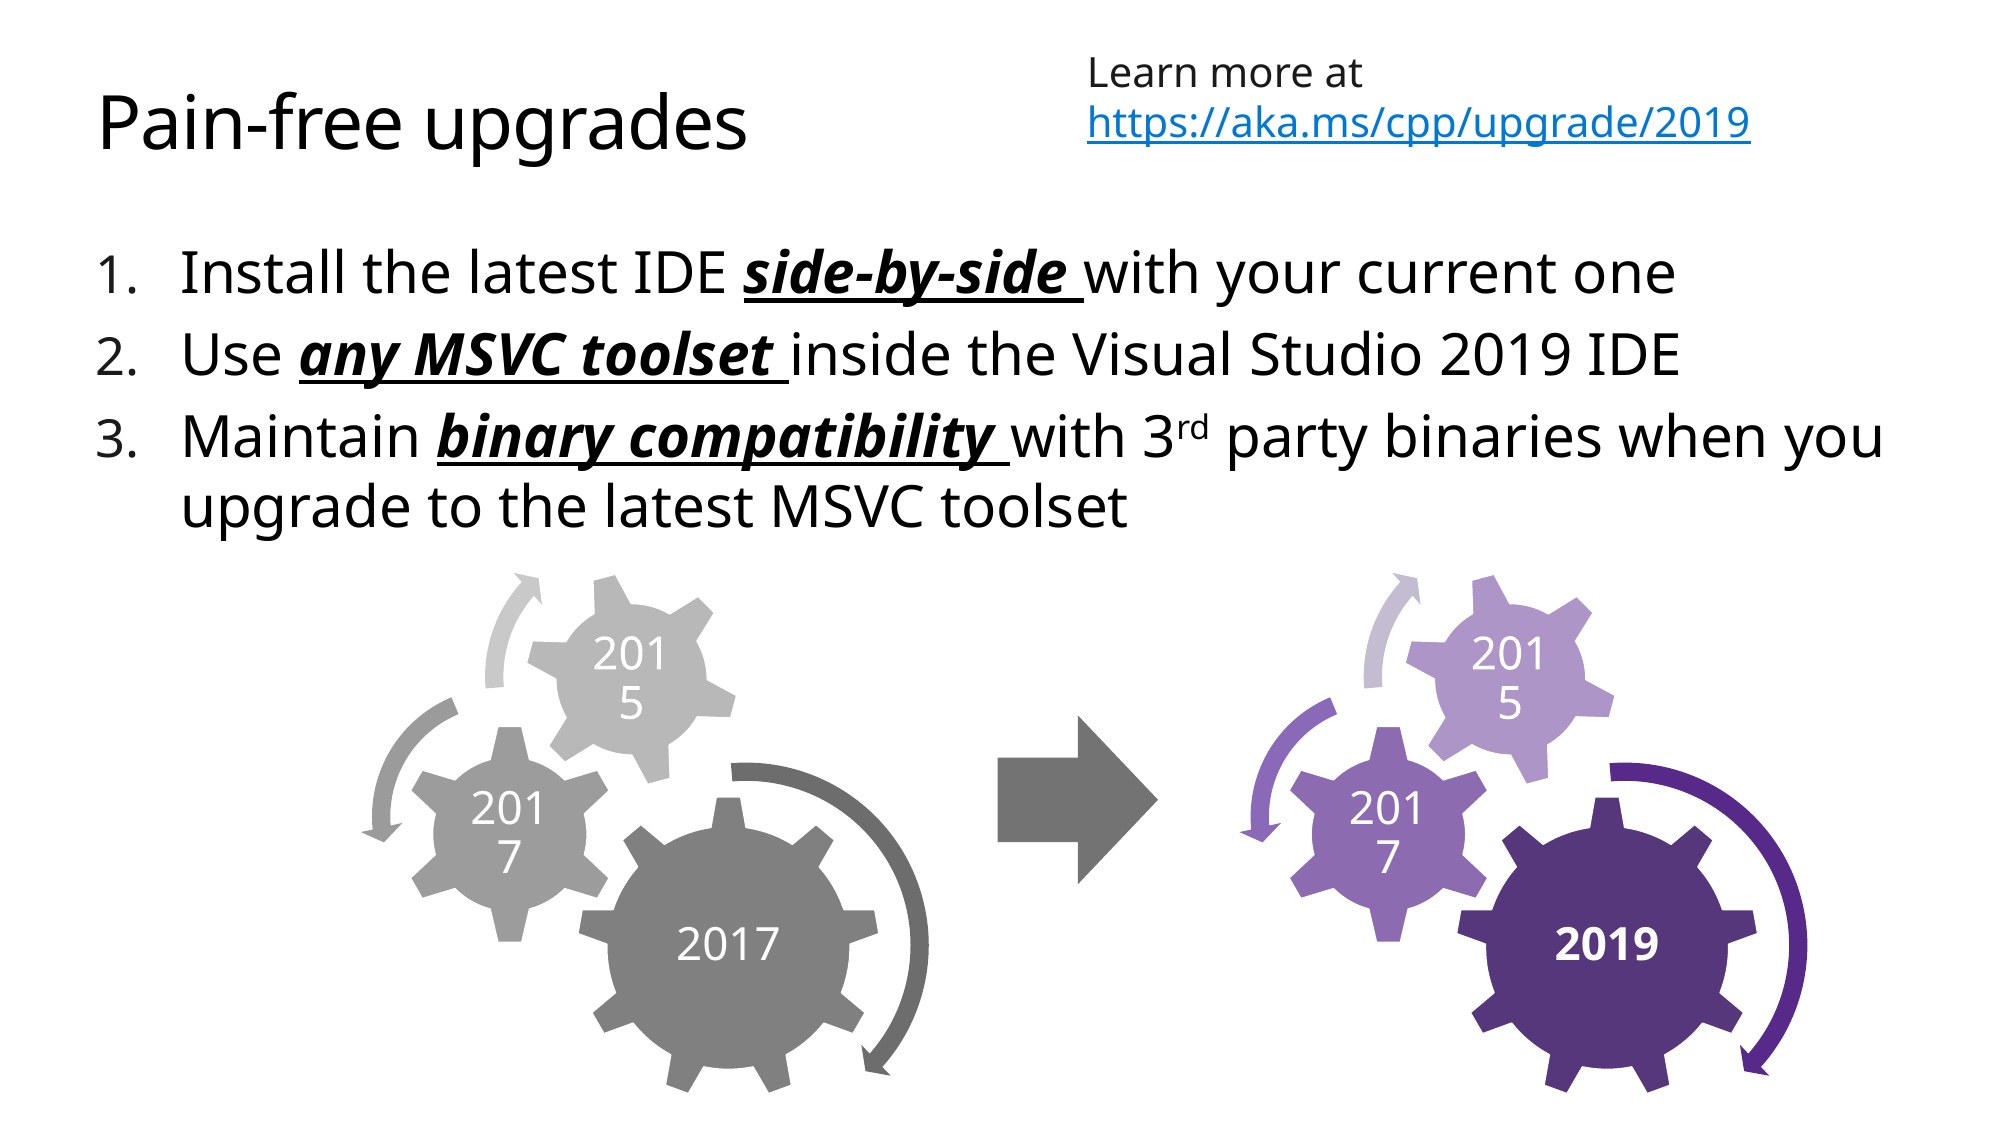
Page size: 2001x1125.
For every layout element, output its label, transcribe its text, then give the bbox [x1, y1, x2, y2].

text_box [1172, 546, 1793, 1101]
title Pain-free upgrades [96, 75, 1904, 166]
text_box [313, 546, 895, 1101]
list Install the latest IDE side-by-side with your current one Use any MSVC toolset inside the Visual Studio 2019 IDE Maintain binary compatibility with 3rd party binaries when you upgrade to the latest MSVC toolset [95, 235, 1904, 547]
text_box Learn more at https://aka.ms/cpp/upgrade/2019 [1086, 45, 1958, 153]
text_box [997, 715, 1159, 885]
